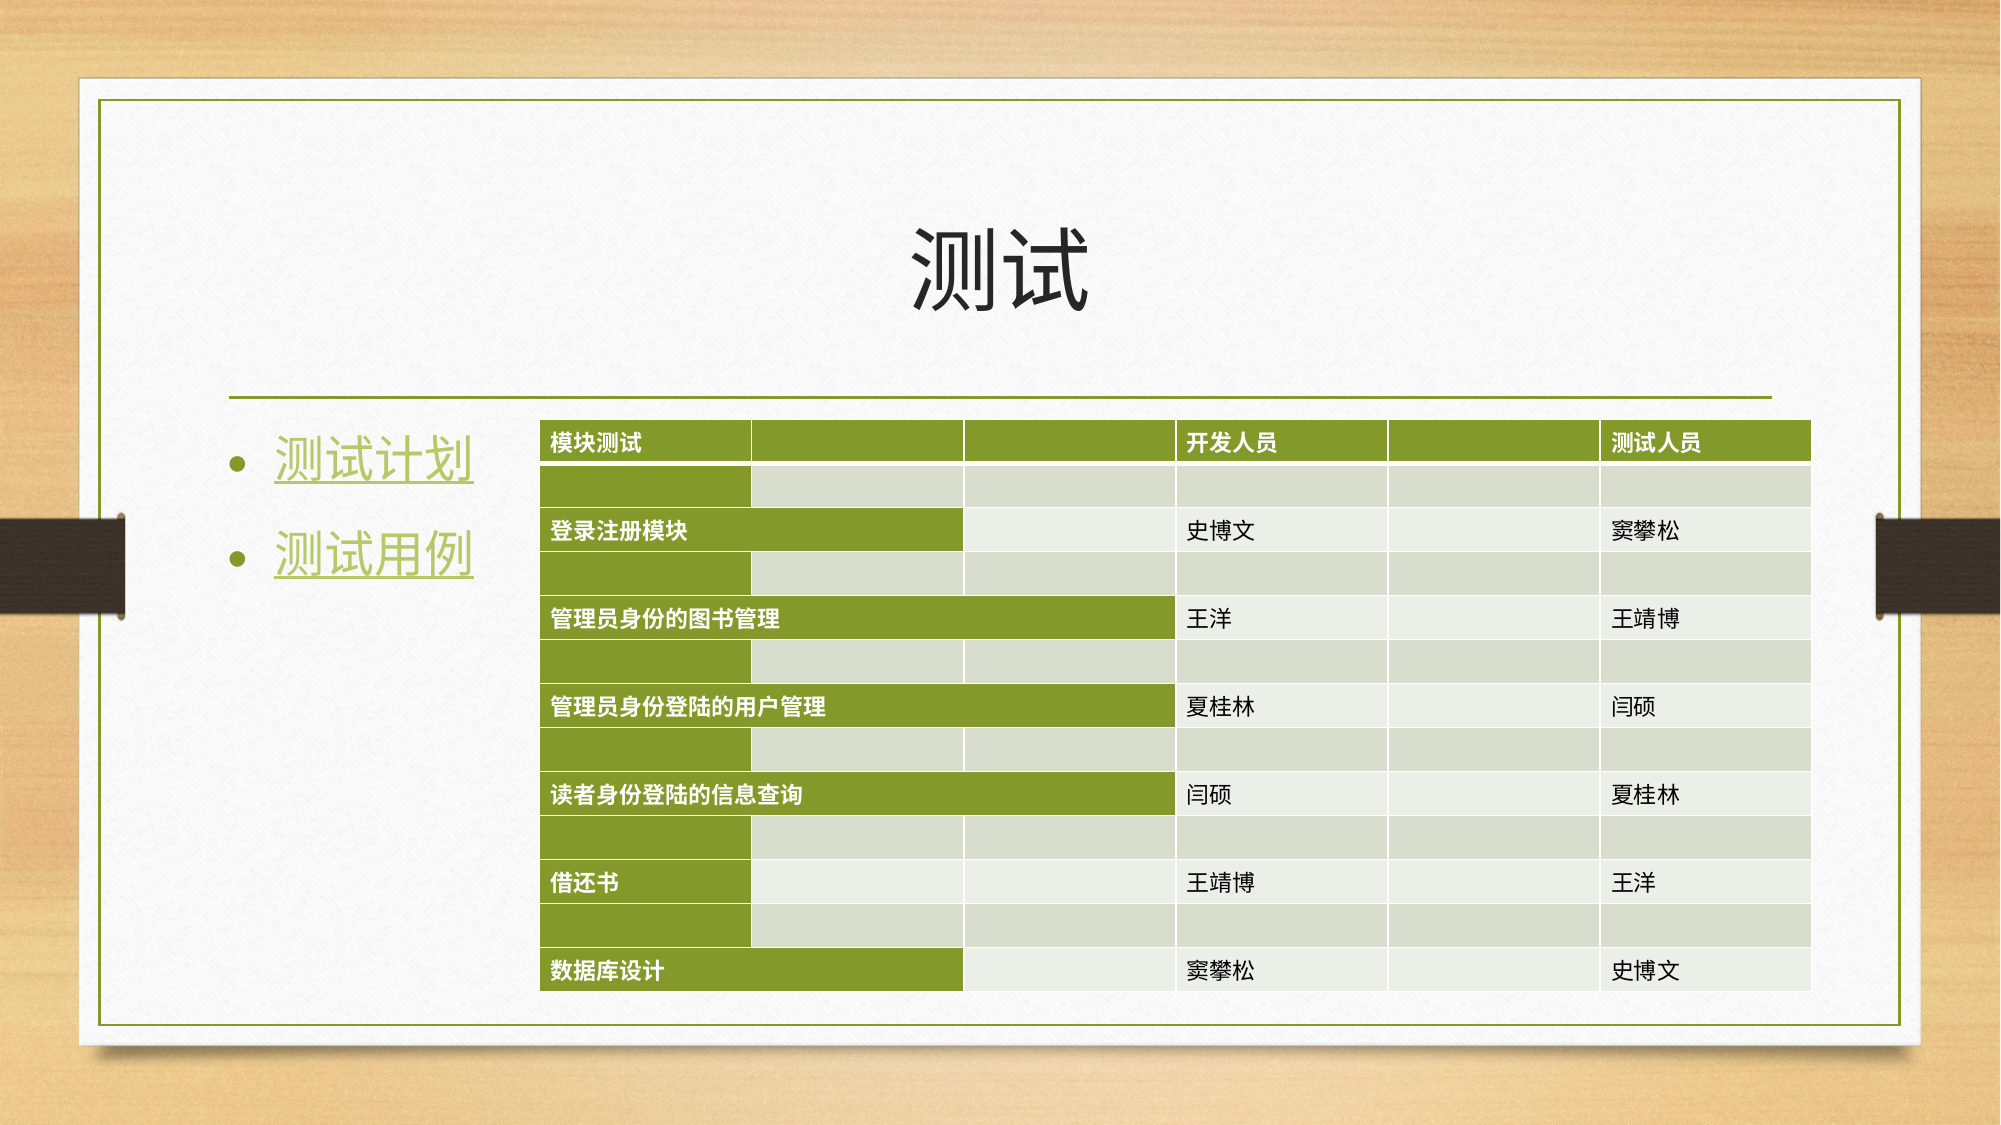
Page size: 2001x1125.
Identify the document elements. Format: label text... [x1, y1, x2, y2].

table_cell 王靖博 [1601, 596, 1811, 639]
table_cell [1601, 640, 1811, 683]
title 测试 [212, 161, 1788, 375]
table_cell 史博文 [1177, 508, 1387, 551]
table_cell 夏桂林 [1601, 772, 1811, 815]
table_cell 夏桂林 [1177, 684, 1387, 727]
table_cell [965, 640, 1175, 683]
table_cell 登录注册模块 [540, 508, 963, 551]
table_cell [1389, 684, 1599, 727]
table_cell [1389, 466, 1599, 507]
table_cell [1389, 904, 1599, 947]
table_cell [540, 816, 751, 859]
table_cell 史博文 [1601, 948, 1811, 991]
table_cell 闫硕 [1601, 684, 1811, 727]
table_header 模块测试 [540, 420, 751, 461]
table_header 开发人员 [1177, 420, 1387, 461]
table_cell [1389, 508, 1599, 551]
table_cell [1177, 728, 1387, 771]
table_cell [1601, 552, 1811, 595]
table_cell [965, 904, 1175, 947]
table_cell [1389, 860, 1599, 903]
table_cell 王洋 [1601, 860, 1811, 903]
table_header 测试人员 [1601, 420, 1811, 461]
table_cell [965, 816, 1175, 859]
table_cell [1389, 552, 1599, 595]
table_cell 借还书 [540, 860, 751, 903]
table_cell [1177, 904, 1387, 947]
table_cell [965, 860, 1175, 903]
table_cell [965, 508, 1175, 551]
table_cell [1177, 640, 1387, 683]
table_cell [752, 904, 963, 947]
table_cell [1601, 816, 1811, 859]
table_cell [1389, 640, 1599, 683]
table_cell [1389, 948, 1599, 991]
table_header [752, 420, 963, 461]
table_cell [1177, 552, 1387, 595]
table_cell [1177, 466, 1387, 507]
table_cell [540, 728, 751, 771]
table_cell [540, 640, 751, 683]
picture [0, 0, 2001, 1125]
table_cell 数据库设计 [540, 948, 963, 991]
table_cell [1389, 772, 1599, 815]
table_cell [1177, 816, 1387, 859]
table_cell [752, 552, 963, 595]
table_cell [752, 728, 963, 771]
table_cell [1601, 466, 1811, 507]
table_cell [1389, 728, 1599, 771]
table_cell 王靖博 [1177, 860, 1387, 903]
table_cell 窦攀松 [1177, 948, 1387, 991]
table_cell 窦攀松 [1601, 508, 1811, 551]
table_cell 读者身份登陆的信息查询 [540, 772, 1175, 815]
table_cell [1601, 904, 1811, 947]
table_cell [1389, 816, 1599, 859]
table_cell [752, 860, 963, 903]
table_cell [1389, 596, 1599, 639]
table_cell 管理员身份登陆的用户管理 [540, 684, 1175, 727]
table_cell 管理员身份的图书管理 [540, 596, 1175, 639]
table_cell [752, 640, 963, 683]
table_cell [540, 552, 751, 595]
table_cell [965, 466, 1175, 507]
list 测试计划 测试用例 [212, 419, 539, 964]
table_cell 王洋 [1177, 596, 1387, 639]
table_header [965, 420, 1175, 461]
table_cell 闫硕 [1177, 772, 1387, 815]
table_cell [540, 904, 751, 947]
table_cell [752, 466, 963, 507]
table_cell [965, 728, 1175, 771]
table_cell [965, 552, 1175, 595]
table_cell [540, 466, 751, 507]
table_cell [1601, 728, 1811, 771]
table_header [1389, 420, 1599, 461]
table_cell [752, 816, 963, 859]
table_cell [965, 948, 1175, 991]
